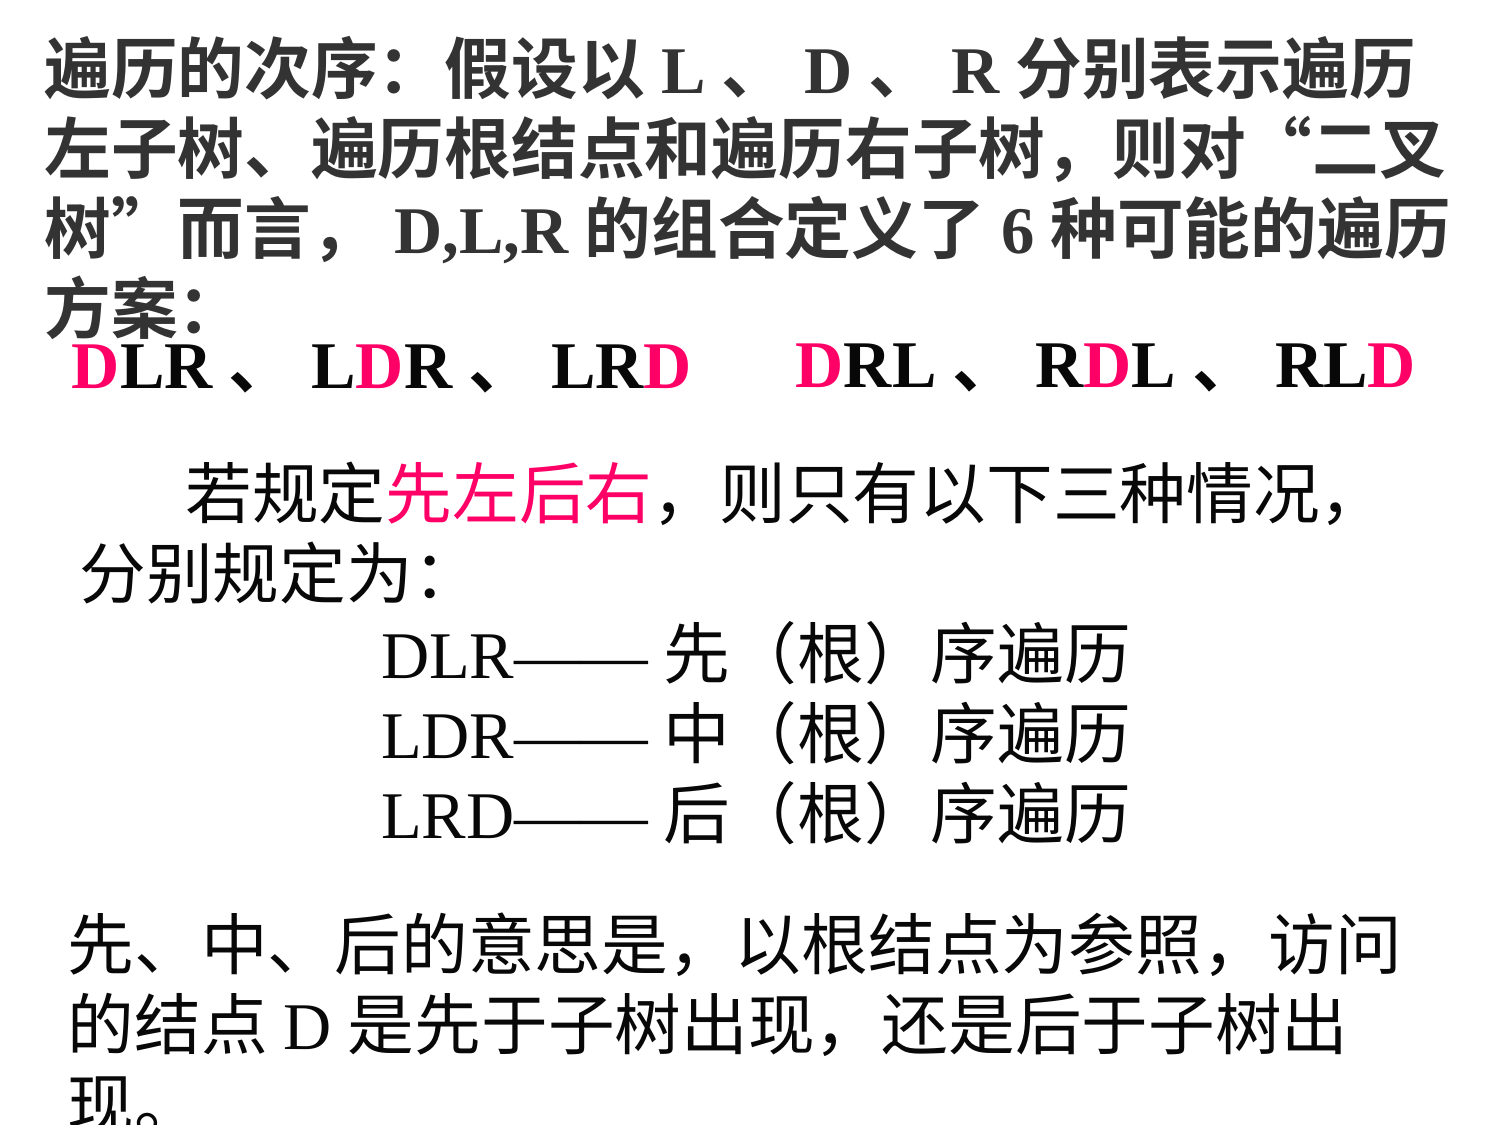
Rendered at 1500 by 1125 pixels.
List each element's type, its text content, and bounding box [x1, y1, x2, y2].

text_box DRL、RDL、RLD [780, 313, 1431, 409]
text_box 先、中、后的意思是，以根结点为参照，访问的结点D是先于子树出现，还是后于子树出现。 [52, 895, 1483, 1125]
title 遍历的次序：假设以L、D、R分别表示遍历左子树、遍历根结点和遍历右子树，则对“二叉树”而言，D,L,R的组合定义了6种可能的遍历方案： [29, 19, 1489, 354]
text_box 若规定先左后右，则只有以下三种情况，分别规定为： DLR——先（根）序遍历 LDR——中（根）序遍历 LRD——后（根）序遍历 [64, 444, 1447, 859]
text_box DLR、LDR、LRD [56, 314, 707, 409]
